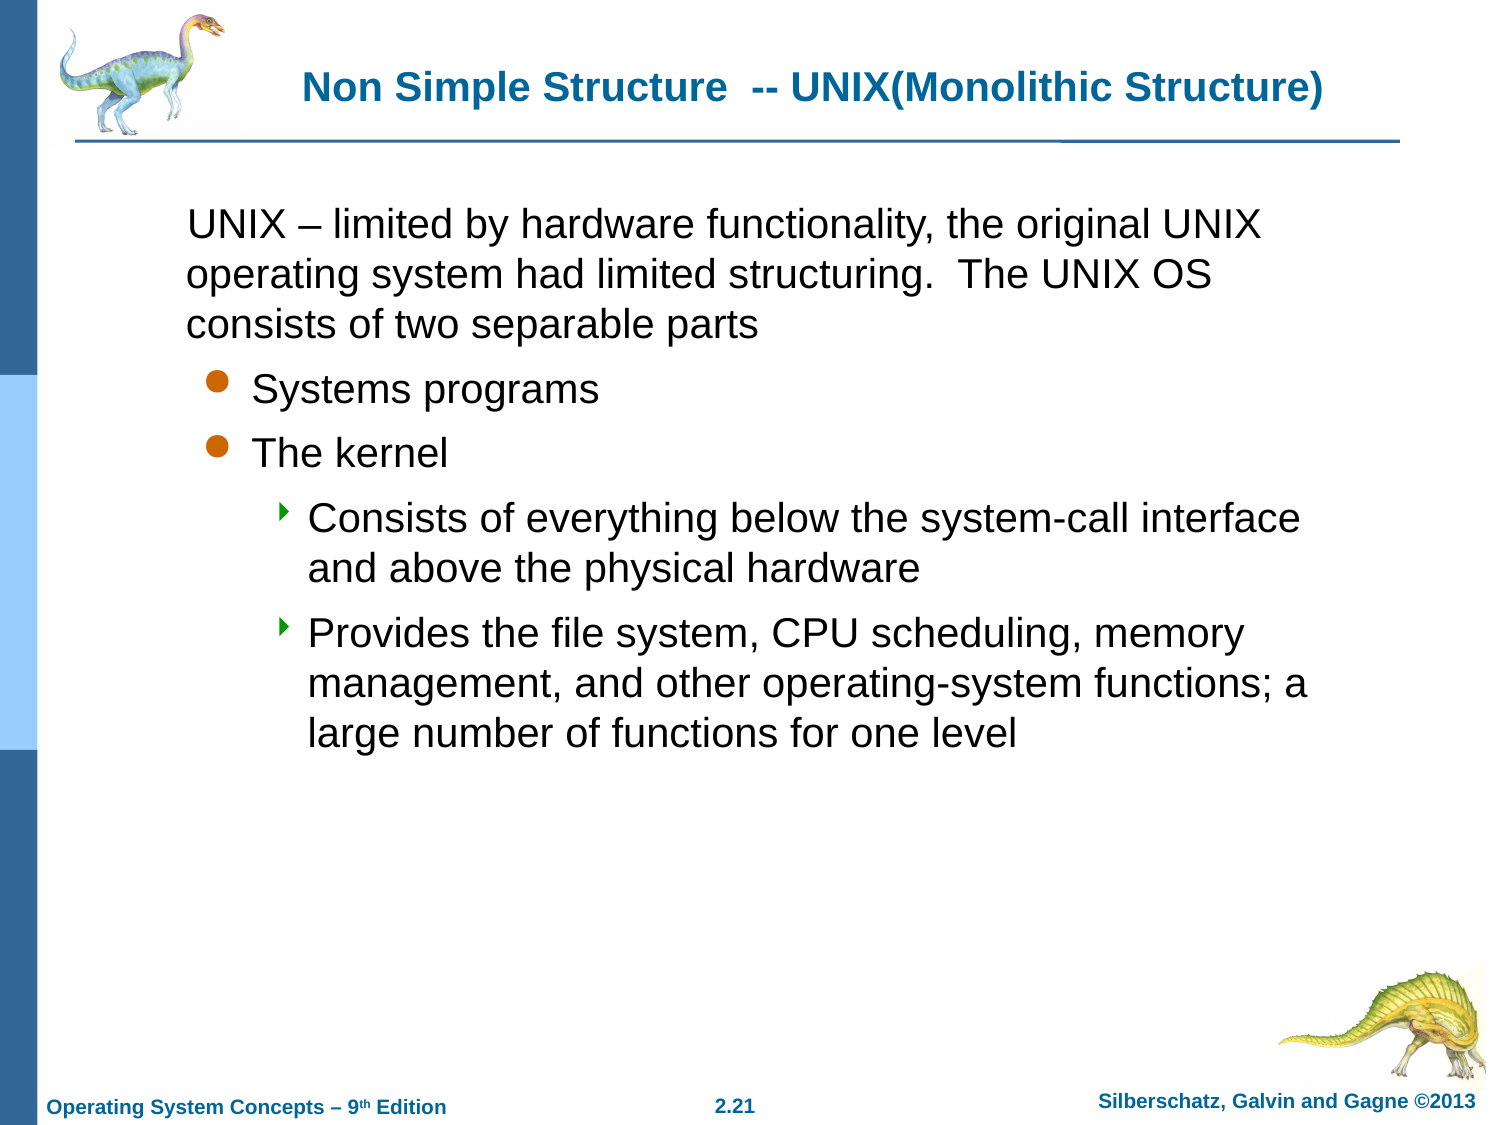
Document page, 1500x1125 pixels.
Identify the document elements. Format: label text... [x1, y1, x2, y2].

title Non Simple Structure -- UNIX(Monolithic Structure) [202, 33, 1425, 118]
picture [46, 0, 243, 149]
picture [1275, 959, 1486, 1090]
list UNIX – limited by hardware functionality, the original UNIX operating system had limited structuring. The UNIX OS consists of two separable parts Systems programs The kernel Consists of everything below the system-call interface and above the physical hardware Provides the file system, CPU scheduling, memory management, and other operating-system functions; a large number of functions for one level [114, 189, 1379, 994]
